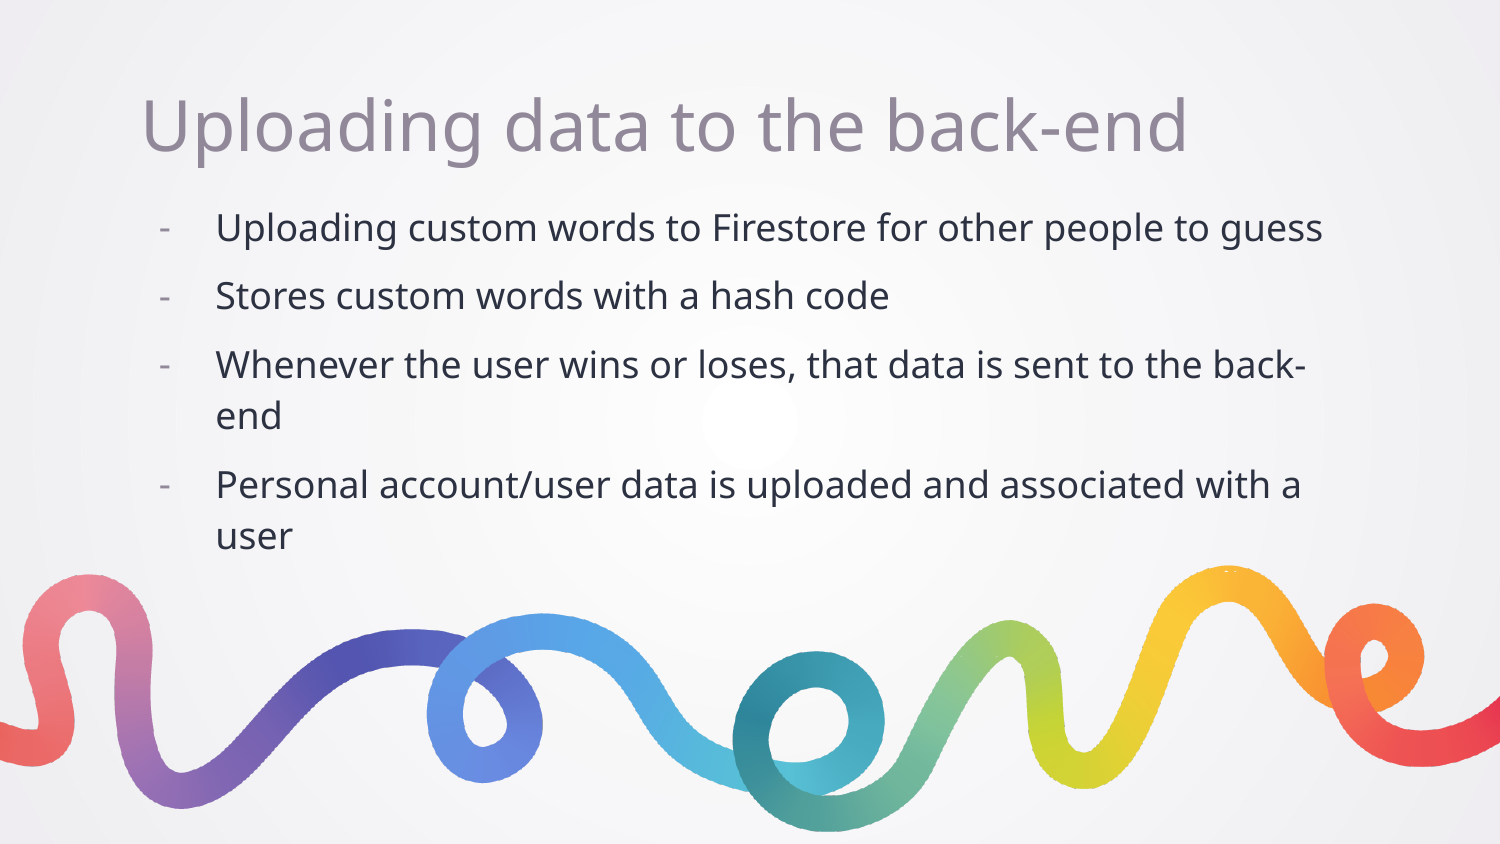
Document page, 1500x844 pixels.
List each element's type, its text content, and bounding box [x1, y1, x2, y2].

title Uploading data to the back-end [140, 99, 1360, 165]
list Uploading custom words to Firestore for other people to guess Stores custom words with a hash code Whenever the user wins or loses, that data is sent to the back-end Personal account/user data is uploaded and associated with a user [140, 197, 1360, 622]
picture [0, 565, 1500, 832]
